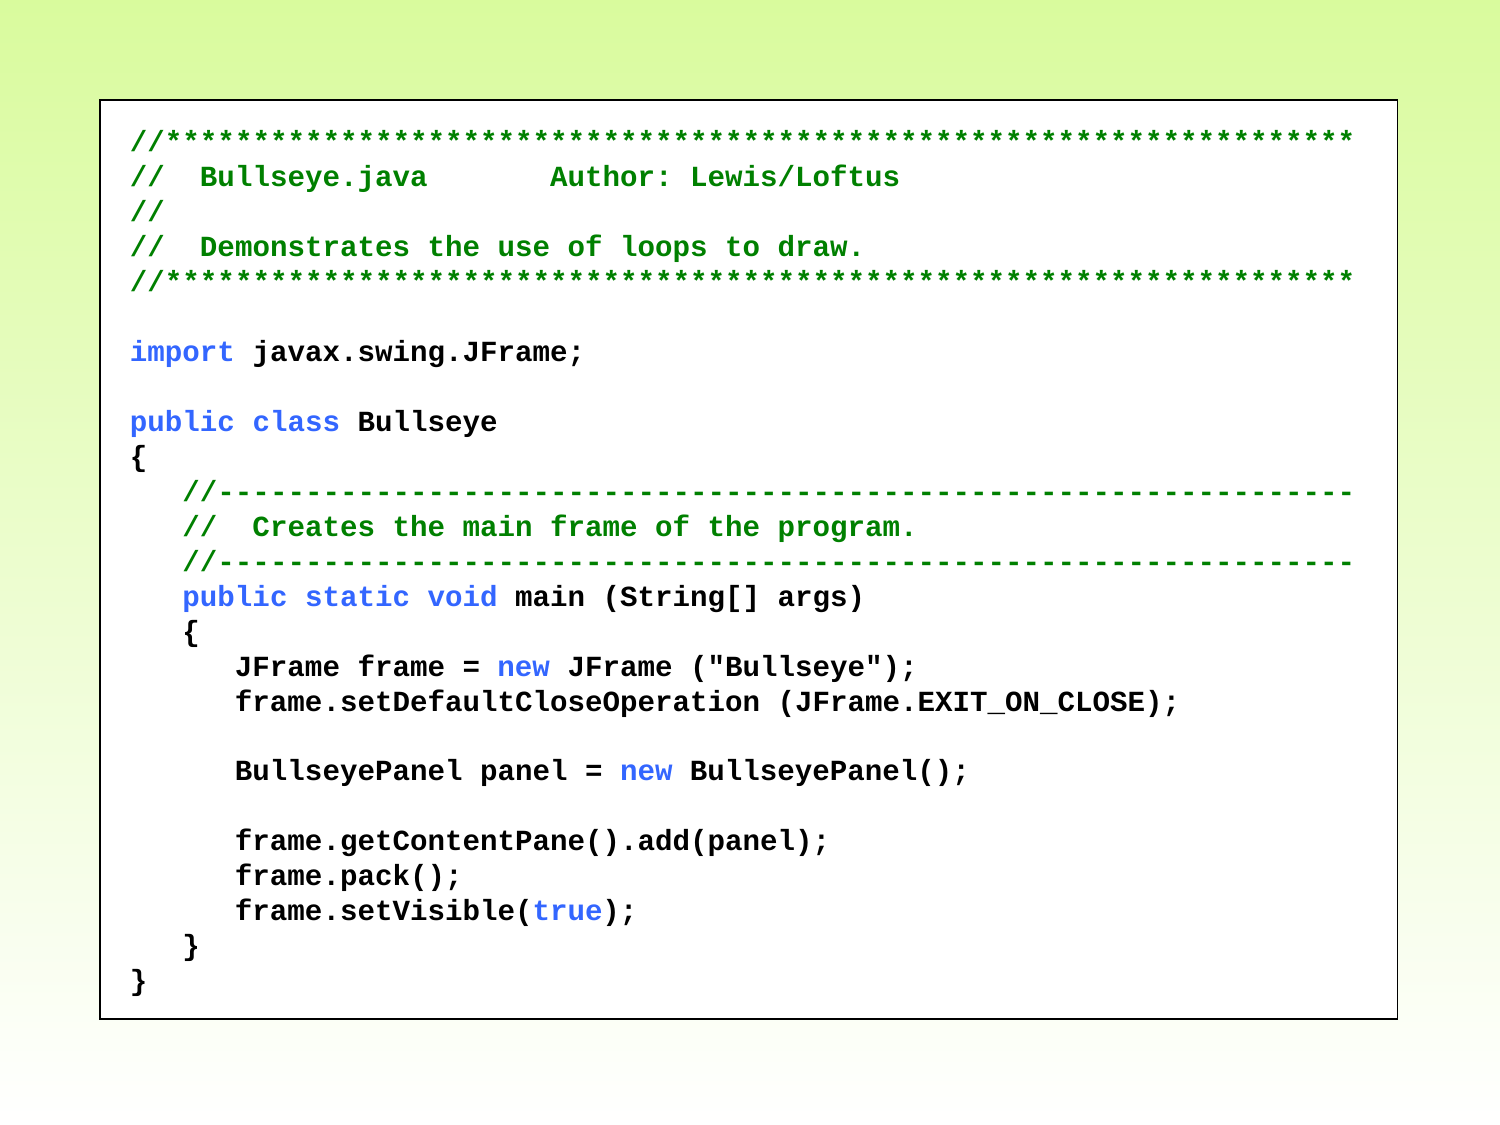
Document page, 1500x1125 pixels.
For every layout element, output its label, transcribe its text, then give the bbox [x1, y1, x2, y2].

text_box //******************************************************************** // Bullseye.java Author: Lewis/Loftus // // Demonstrates the use of loops to draw. //******************************************************************** import javax.swing.JFrame; public class Bullseye { //----------------------------------------------------------------- // Creates the main frame of the program. //----------------------------------------------------------------- public static void main (String[] args) { JFrame frame = new JFrame ("Bullseye"); frame.setDefaultCloseOperation (JFrame.EXIT_ON_CLOSE); BullseyePanel panel = new BullseyePanel(); frame.getContentPane().add(panel); frame.pack(); frame.setVisible(true); } } [99, 99, 1398, 1019]
